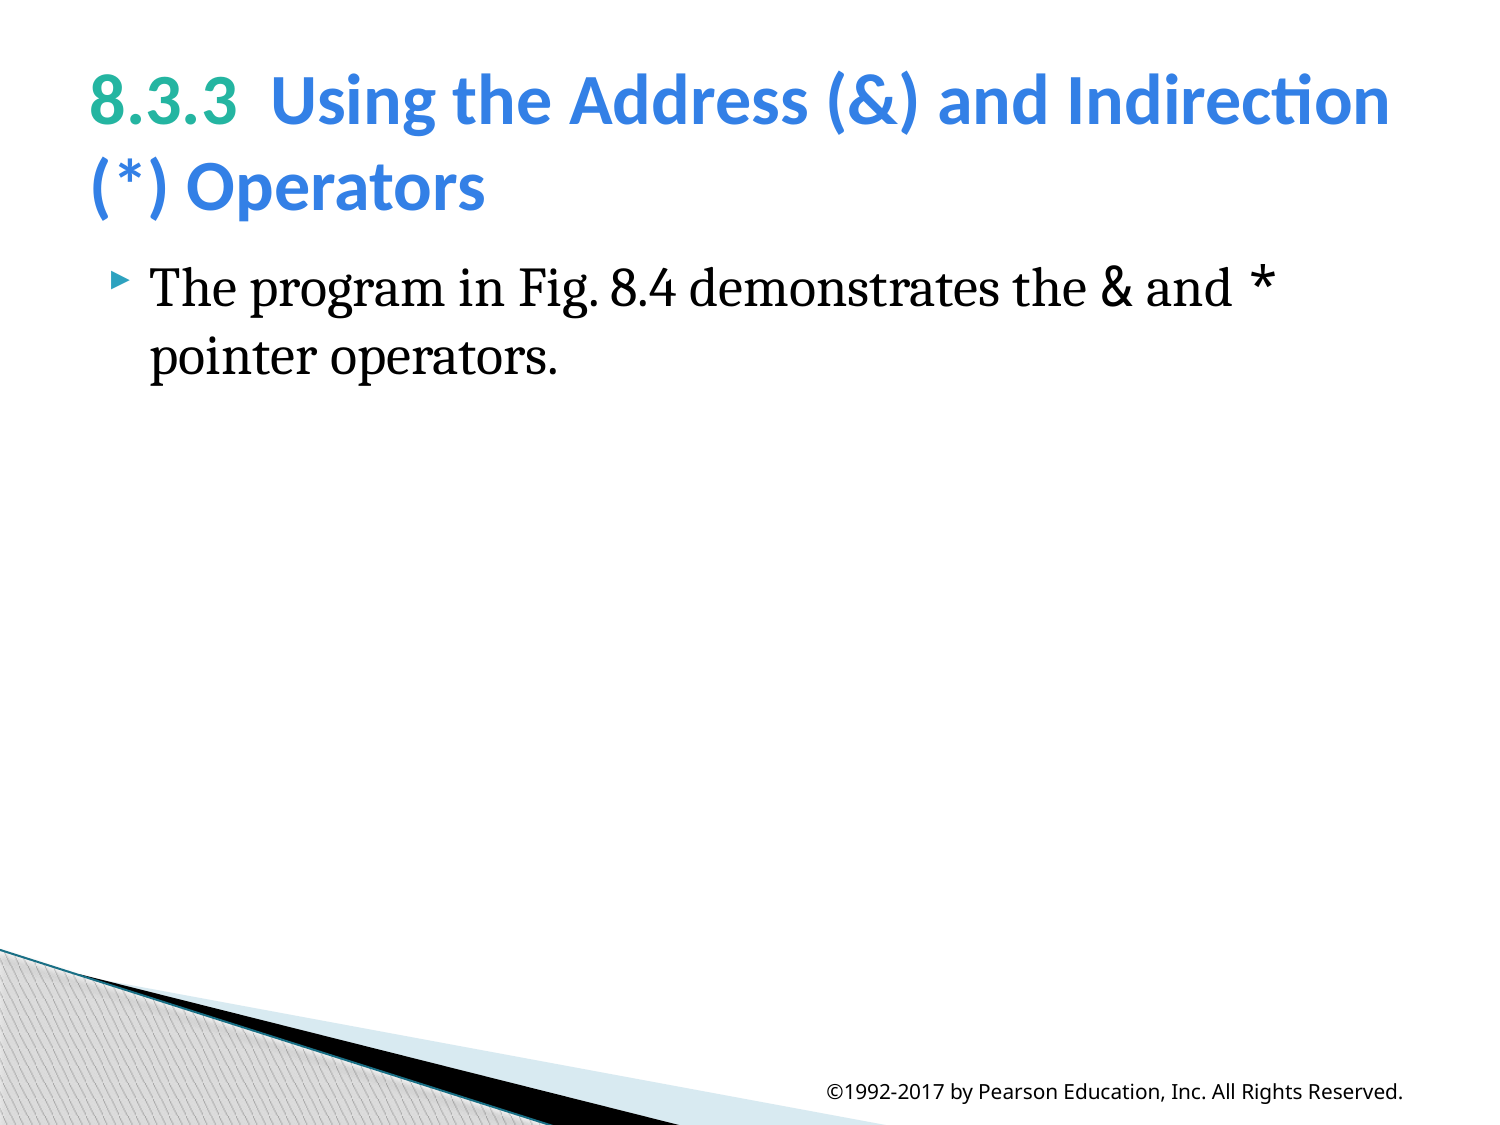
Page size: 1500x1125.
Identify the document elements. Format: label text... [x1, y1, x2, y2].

title 8.3.3 Using the Address (&) and Indirection (*) Operators [75, 45, 1425, 233]
footer ©1992-2017 by Pearson Education, Inc. All Rights Reserved. [650, 1051, 1419, 1112]
list The program in Fig. 8.4 demonstrates the & and * pointer operators. [75, 242, 1425, 986]
